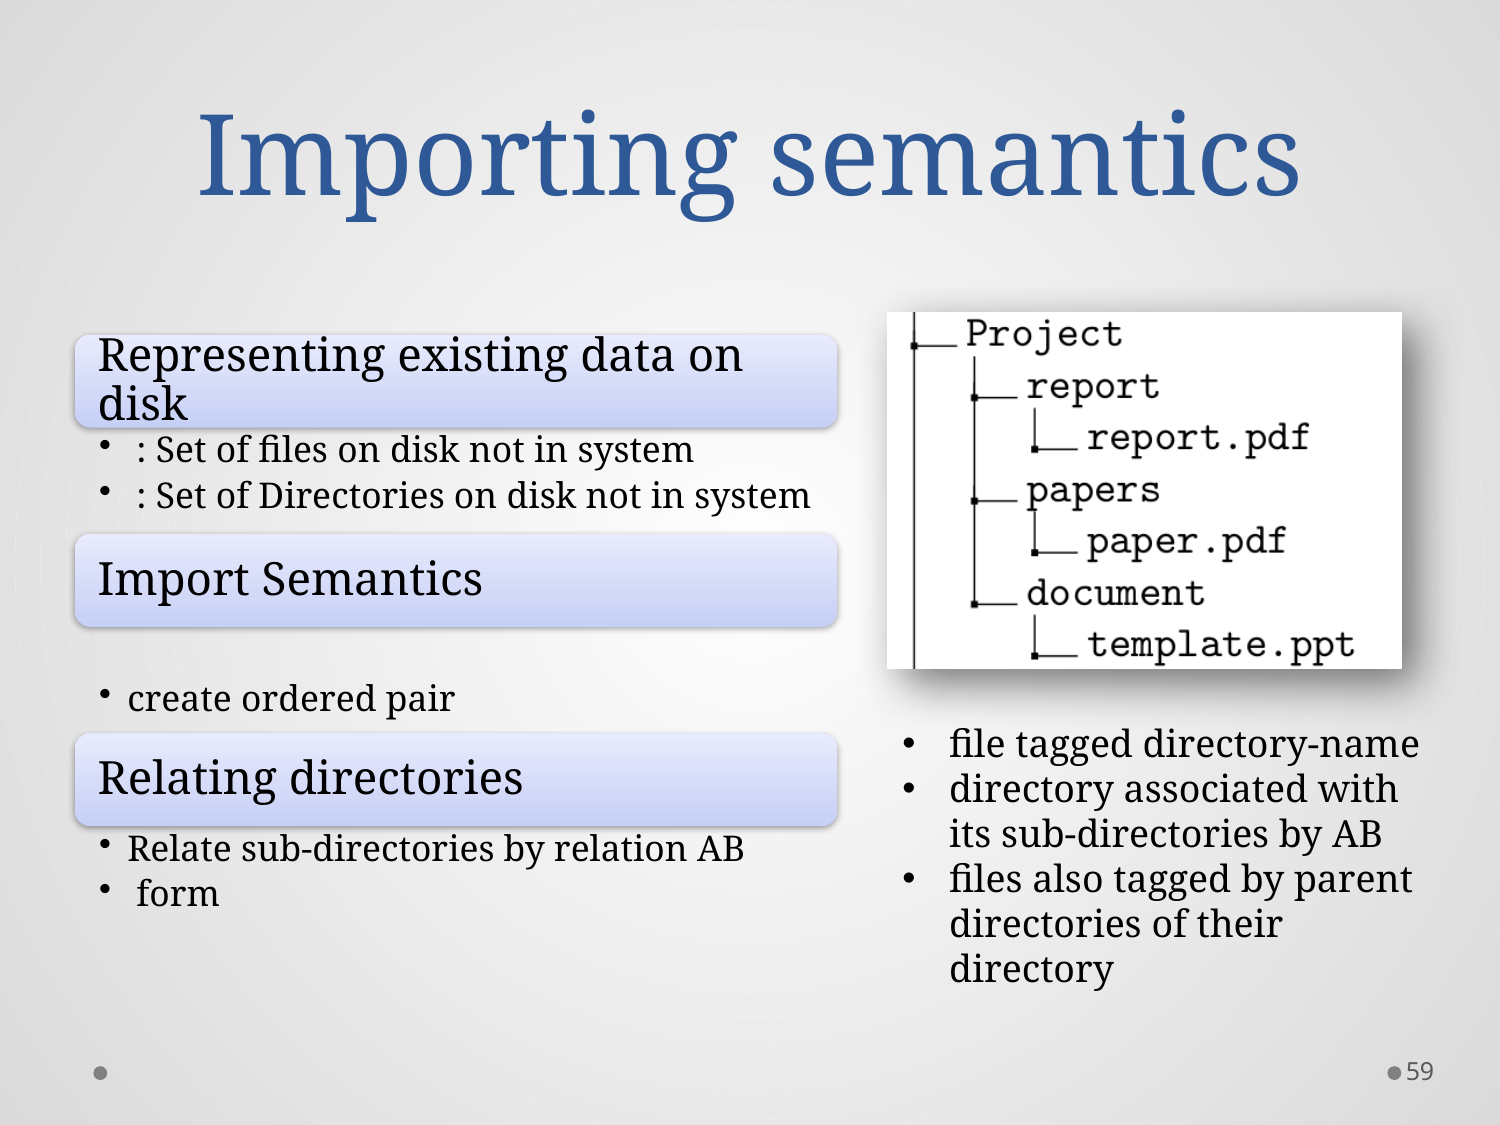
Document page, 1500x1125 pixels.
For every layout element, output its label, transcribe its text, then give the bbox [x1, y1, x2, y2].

title Importing semantics [75, 0, 1425, 225]
slide_number 59 [1401, 1042, 1494, 1103]
picture [887, 312, 1402, 670]
